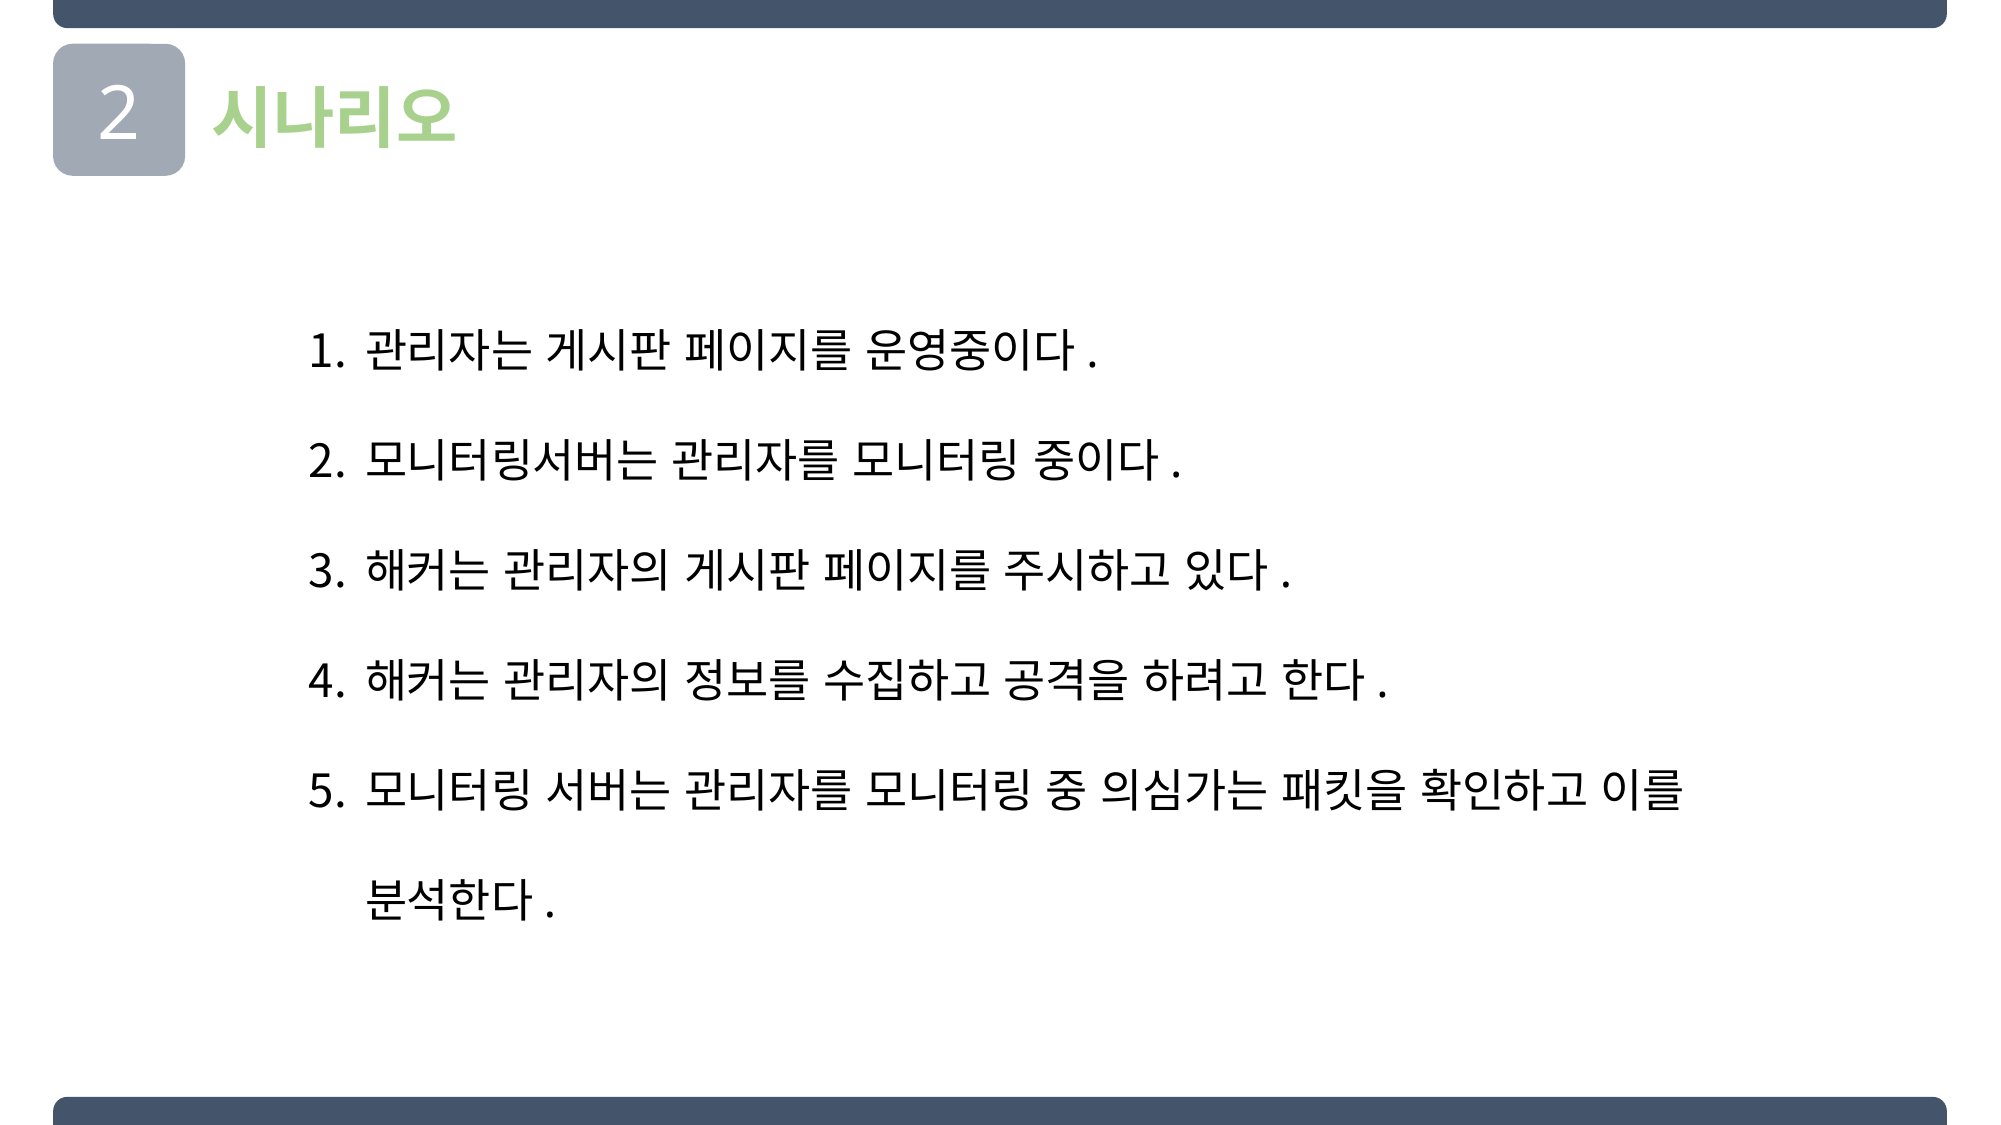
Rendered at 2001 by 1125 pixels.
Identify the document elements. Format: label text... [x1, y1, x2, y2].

text_box 시나리오 [196, 68, 473, 163]
text_box [52, 1095, 1948, 1125]
text_box [52, 0, 1948, 30]
text_box 2 [51, 42, 187, 177]
text_box 관리자는 게시판 페이지를 운영중이다. 모니터링서버는 관리자를 모니터링 중이다. 해커는 관리자의 게시판 페이지를 주시하고 있다. 해커는 관리자의 정보를 수집하고 공격을 하려고 한다. 모니터링 서버는 관리자를 모니터링 중 의심가는 패킷을 확인하고 이를 분석한다. [293, 204, 1706, 1044]
